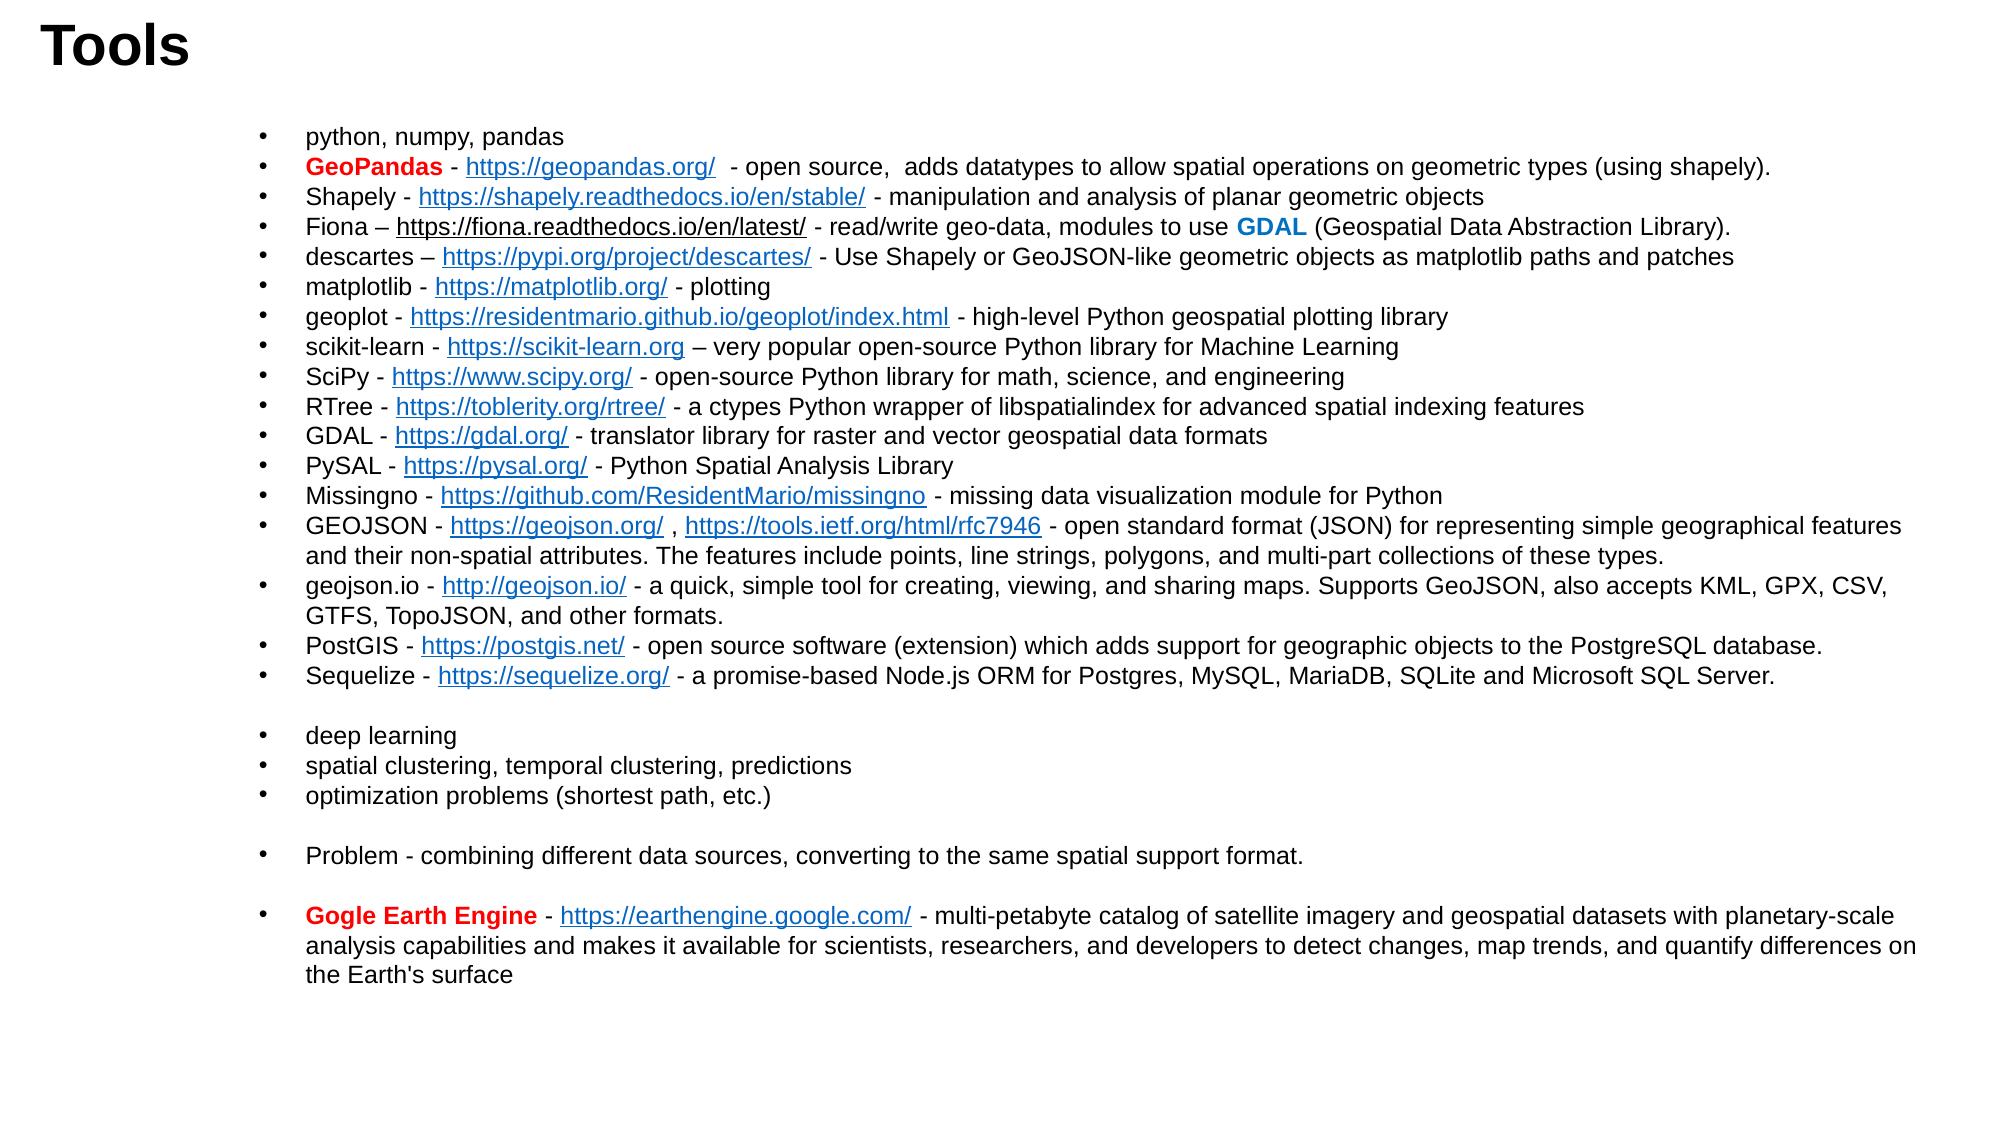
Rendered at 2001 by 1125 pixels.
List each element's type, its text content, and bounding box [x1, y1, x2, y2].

text_box Tools [25, 0, 262, 85]
text_box python, numpy, pandas GeoPandas - https://geopandas.org/ - open source, adds datatypes to allow spatial operations on geometric types (using shapely). Shapely - https://shapely.readthedocs.io/en/stable/ - manipulation and analysis of planar geometric objects Fiona – https://fiona.readthedocs.io/en/latest/ - read/write geo-data, modules to use GDAL (Geospatial Data Abstraction Library). descartes – https://pypi.org/project/descartes/ - Use Shapely or GeoJSON-like geometric objects as matplotlib paths and patches matplotlib - https://matplotlib.org/ - plotting geoplot - https://residentmario.github.io/geoplot/index.html - high-level Python geospatial plotting library scikit-learn - https://scikit-learn.org – very popular open-source Python library for Machine Learning SciPy - https://www.scipy.org/ - open-source Python library for math, science, and engineering RTree - https://toblerity.org/rtree/ - a ctypes Python wrapper of libspatialindex for advanced spatial indexing features GDAL - https://gdal.org/ - translator library for raster and vector geospatial data formats PySAL - https://pysal.org/ - Python Spatial Analysis Library Missingno - https://github.com/ResidentMario/missingno - missing data visualization module for Python GEOJSON - https://geojson.org/ , https://tools.ietf.org/html/rfc7946 - open standard format (JSON) for representing simple geographical features and their non-spatial attributes. The features include points, line strings, polygons, and multi-part collections of these types. geojson.io - http://geojson.io/ - a quick, simple tool for creating, viewing, and sharing maps. Supports GeoJSON, also accepts KML, GPX, CSV, GTFS, TopoJSON, and other formats. PostGIS - https://postgis.net/ - open source software (extension) which adds support for geographic objects to the PostgreSQL database. Sequelize - https://sequelize.org/ - a promise-based Node.js ORM for Postgres, MySQL, MariaDB, SQLite and Microsoft SQL Server. deep learning spatial clustering, temporal clustering, predictions optimization problems (shortest path, etc.) Problem - combining different data sources, converting to the same spatial support format. Gogle Earth Engine - https://earthengine.google.com/ - multi-petabyte catalog of satellite imagery and geospatial datasets with planetary-scale analysis capabilities and makes it available for scientists, researchers, and developers to detect changes, map trends, and quantify differences on the Earth's surface [243, 83, 1966, 997]
